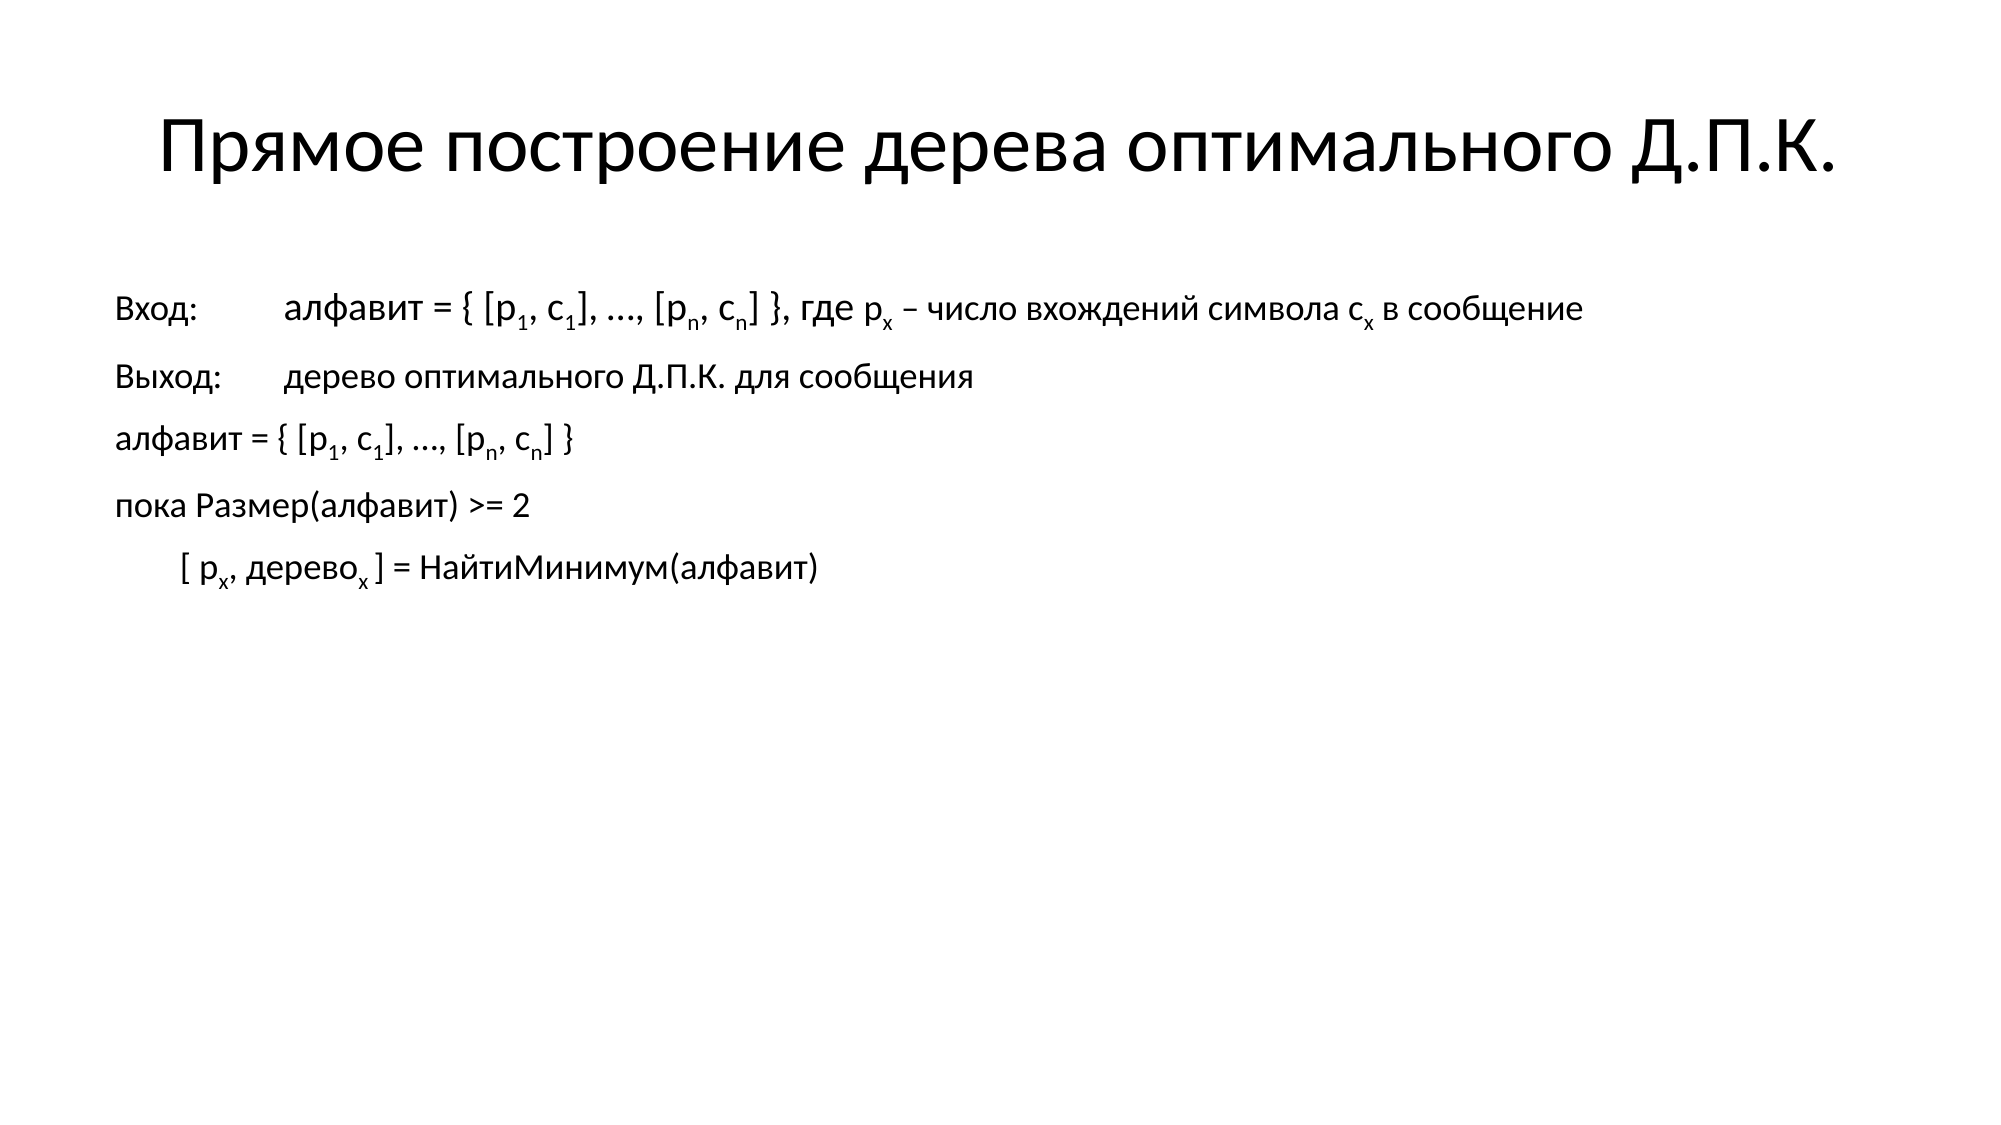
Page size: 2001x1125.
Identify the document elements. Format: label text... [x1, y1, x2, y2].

title Прямое построение дерева оптимального Д.П.К. [99, 45, 1900, 233]
list Вход: алфавит = { [p1, c1], …, [pn, cn] }, где pх – число вхождений символа сх в сообщение Выход: дерево оптимального Д.П.К. для сообщения алфавит = { [p1, c1], …, [pn, cn] } пока Размер(алфавит) >= 2 [ px, деревох ] = НайтиМинимум(алфавит) Удалить([ px, деревох ], алфавит) [ py, деревоу ] = НайтиМинимум(алфавит) Удалить([ py, деревоу ], алфавит) Добавить([ px + py, [деревоу, деревох] ], алфавит) { [длинаСообщения, оптимальныйДПК] } = алфавит вернуть оптимальныйДПК [99, 262, 1900, 1005]
